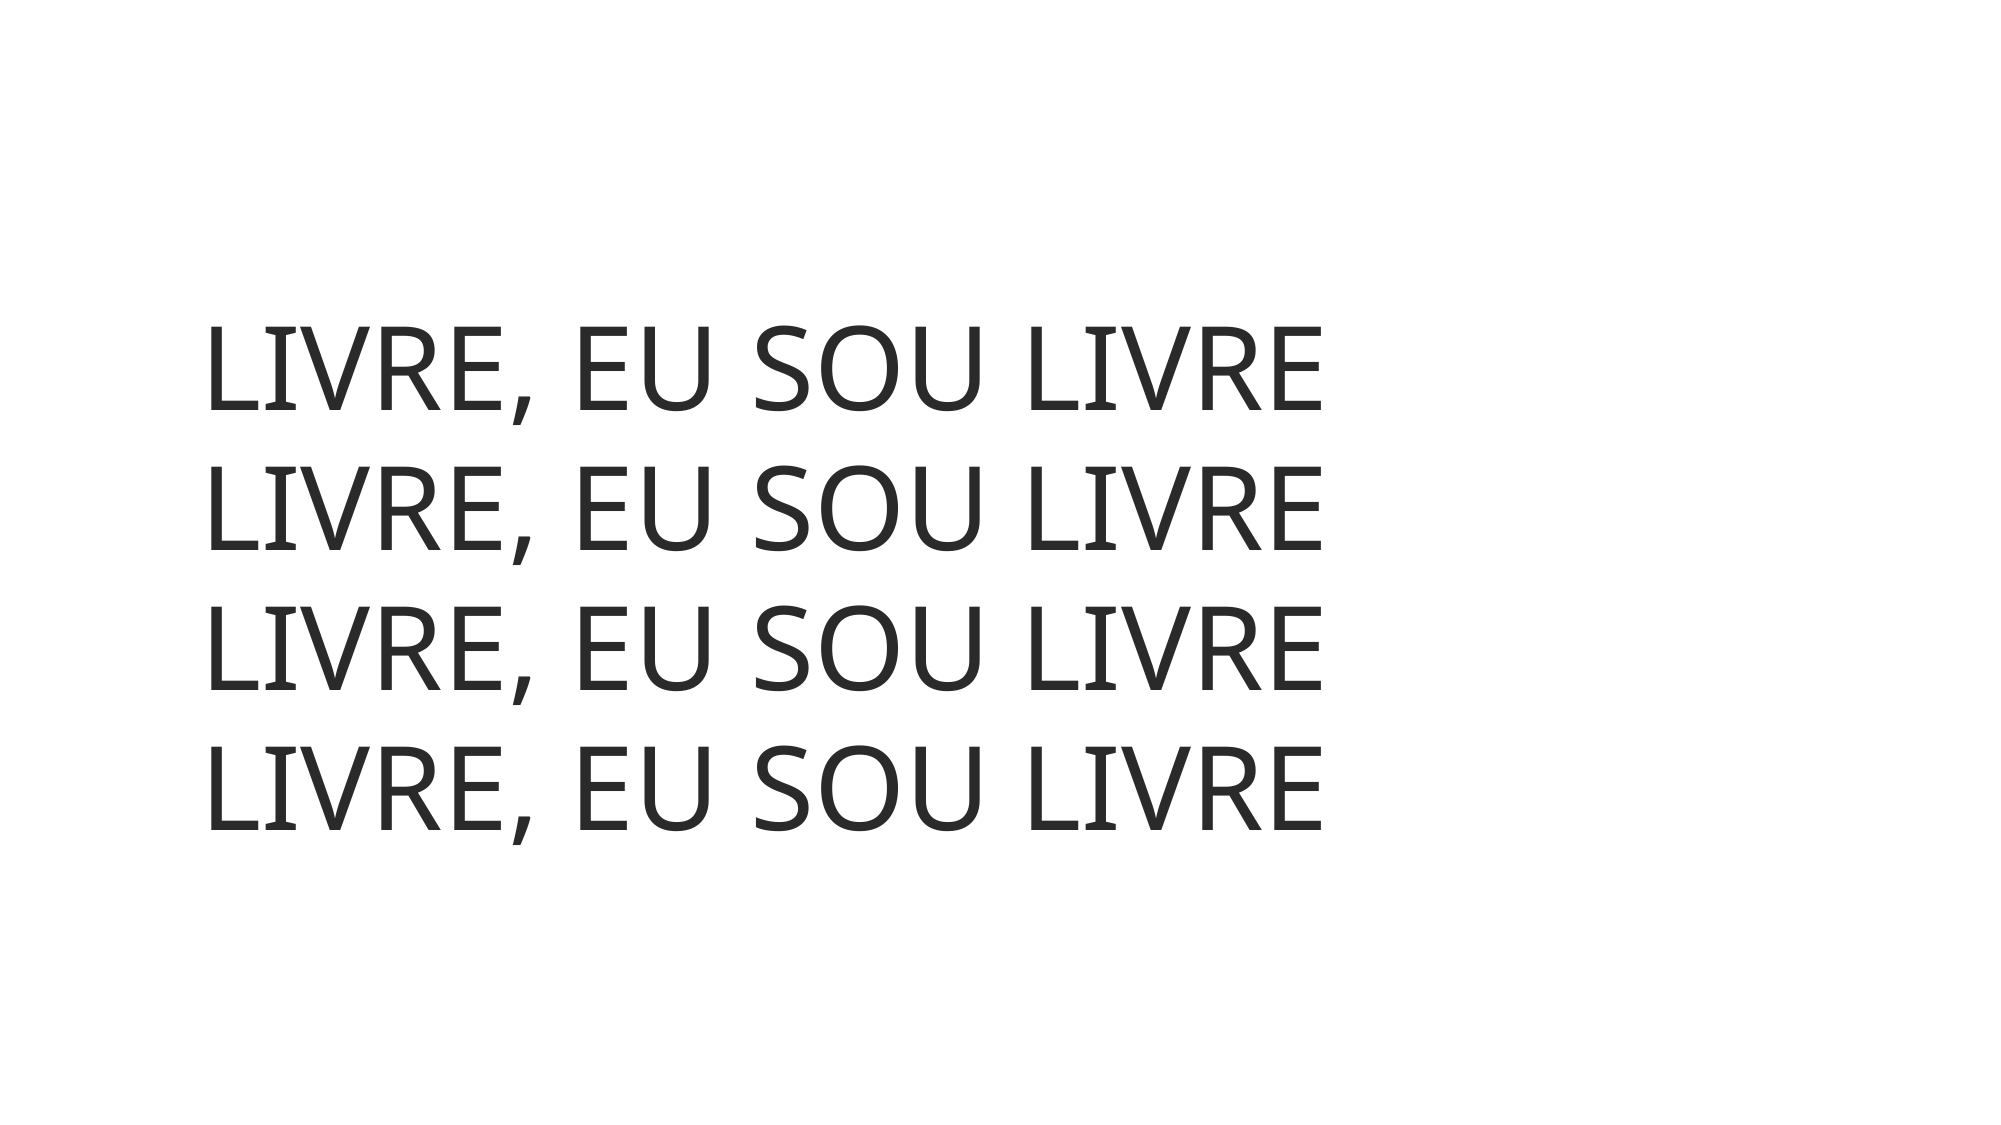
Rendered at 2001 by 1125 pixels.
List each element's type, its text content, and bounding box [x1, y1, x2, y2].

list LIVRE, EU SOU LIVRE LIVRE, EU SOU LIVRE LIVRE, EU SOU LIVRE LIVRE, EU SOU LIVRE [185, 286, 2000, 1001]
